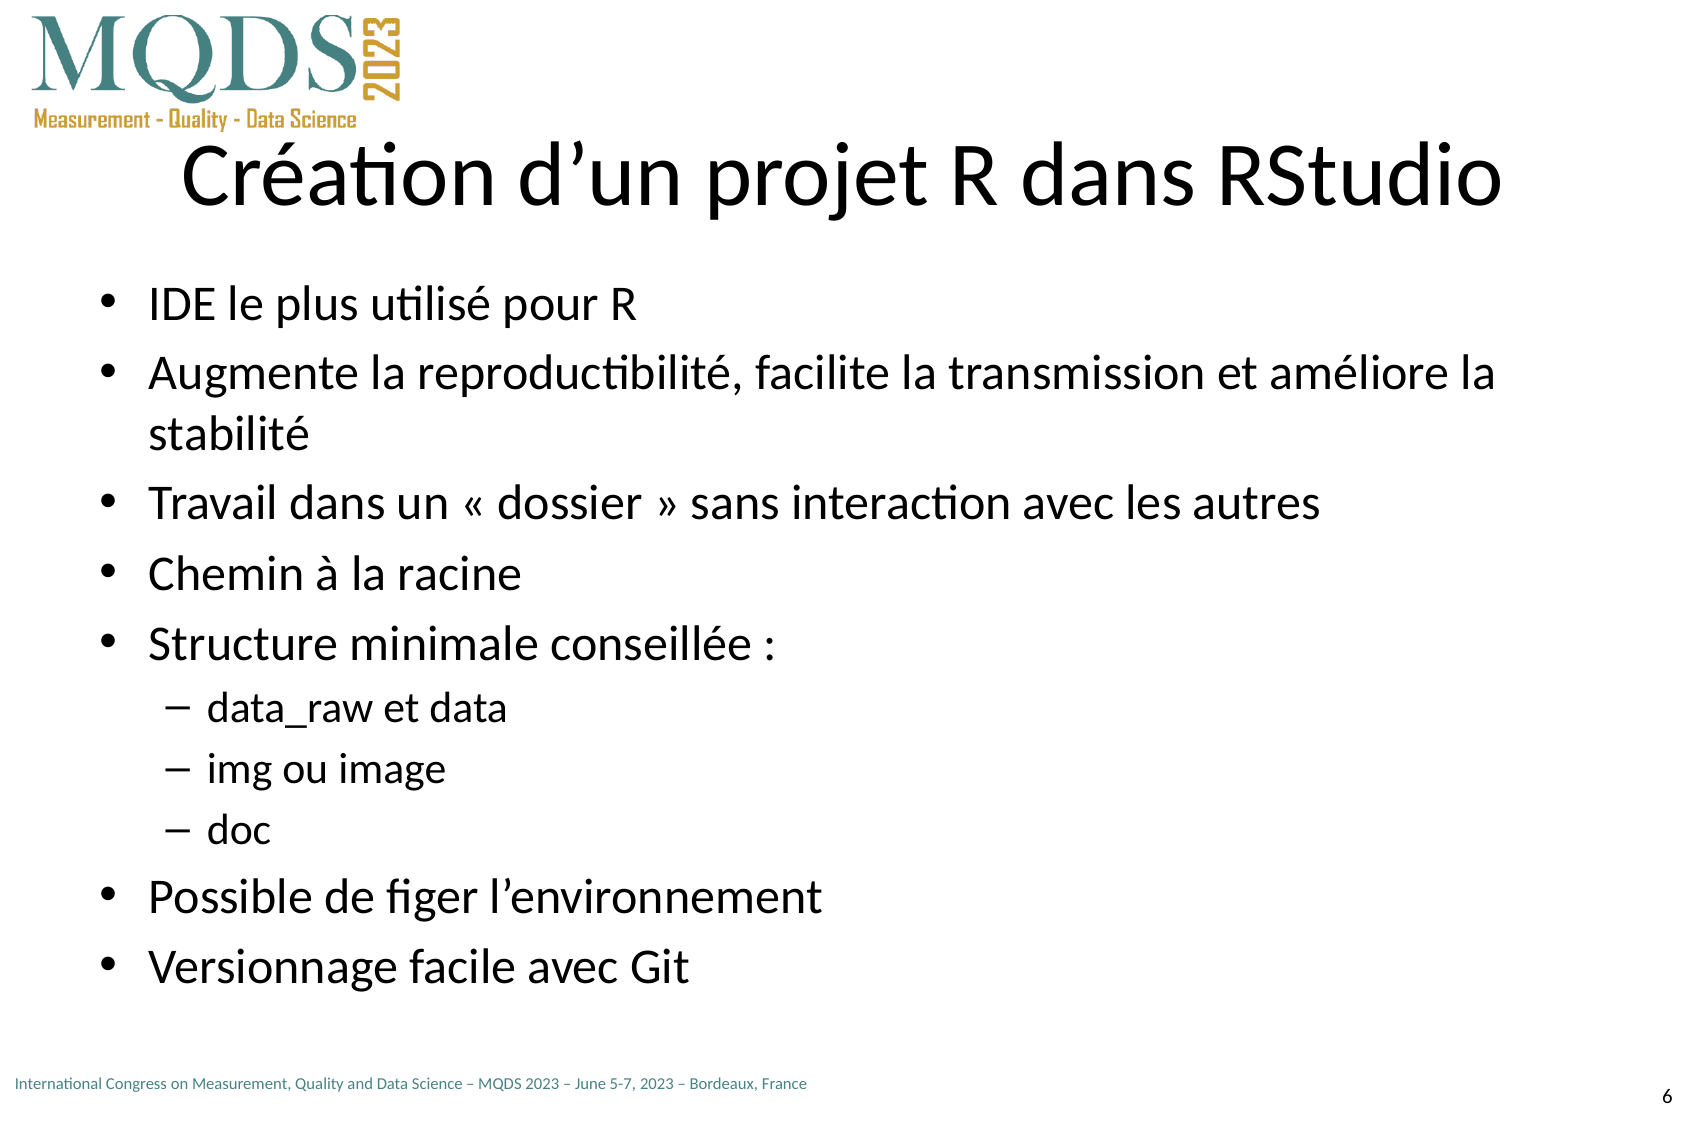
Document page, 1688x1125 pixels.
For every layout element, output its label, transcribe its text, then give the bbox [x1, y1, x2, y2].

title Création d’un projet R dans RStudio [84, 75, 1604, 262]
footer International Congress on Measurement, Quality and Data Science – MQDS 2023 – June 5-7, 2023 – Bordeaux, France [0, 1065, 1293, 1125]
slide_number 6 [1293, 1065, 1688, 1125]
picture [28, 15, 404, 132]
list IDE le plus utilisé pour R Augmente la reproductibilité, facilite la transmission et améliore la stabilité Travail dans un « dossier » sans interaction avec les autres Chemin à la racine Structure minimale conseillée : data_raw et data img ou image doc Possible de figer l’environnement Versionnage facile avec Git [84, 262, 1604, 1005]
